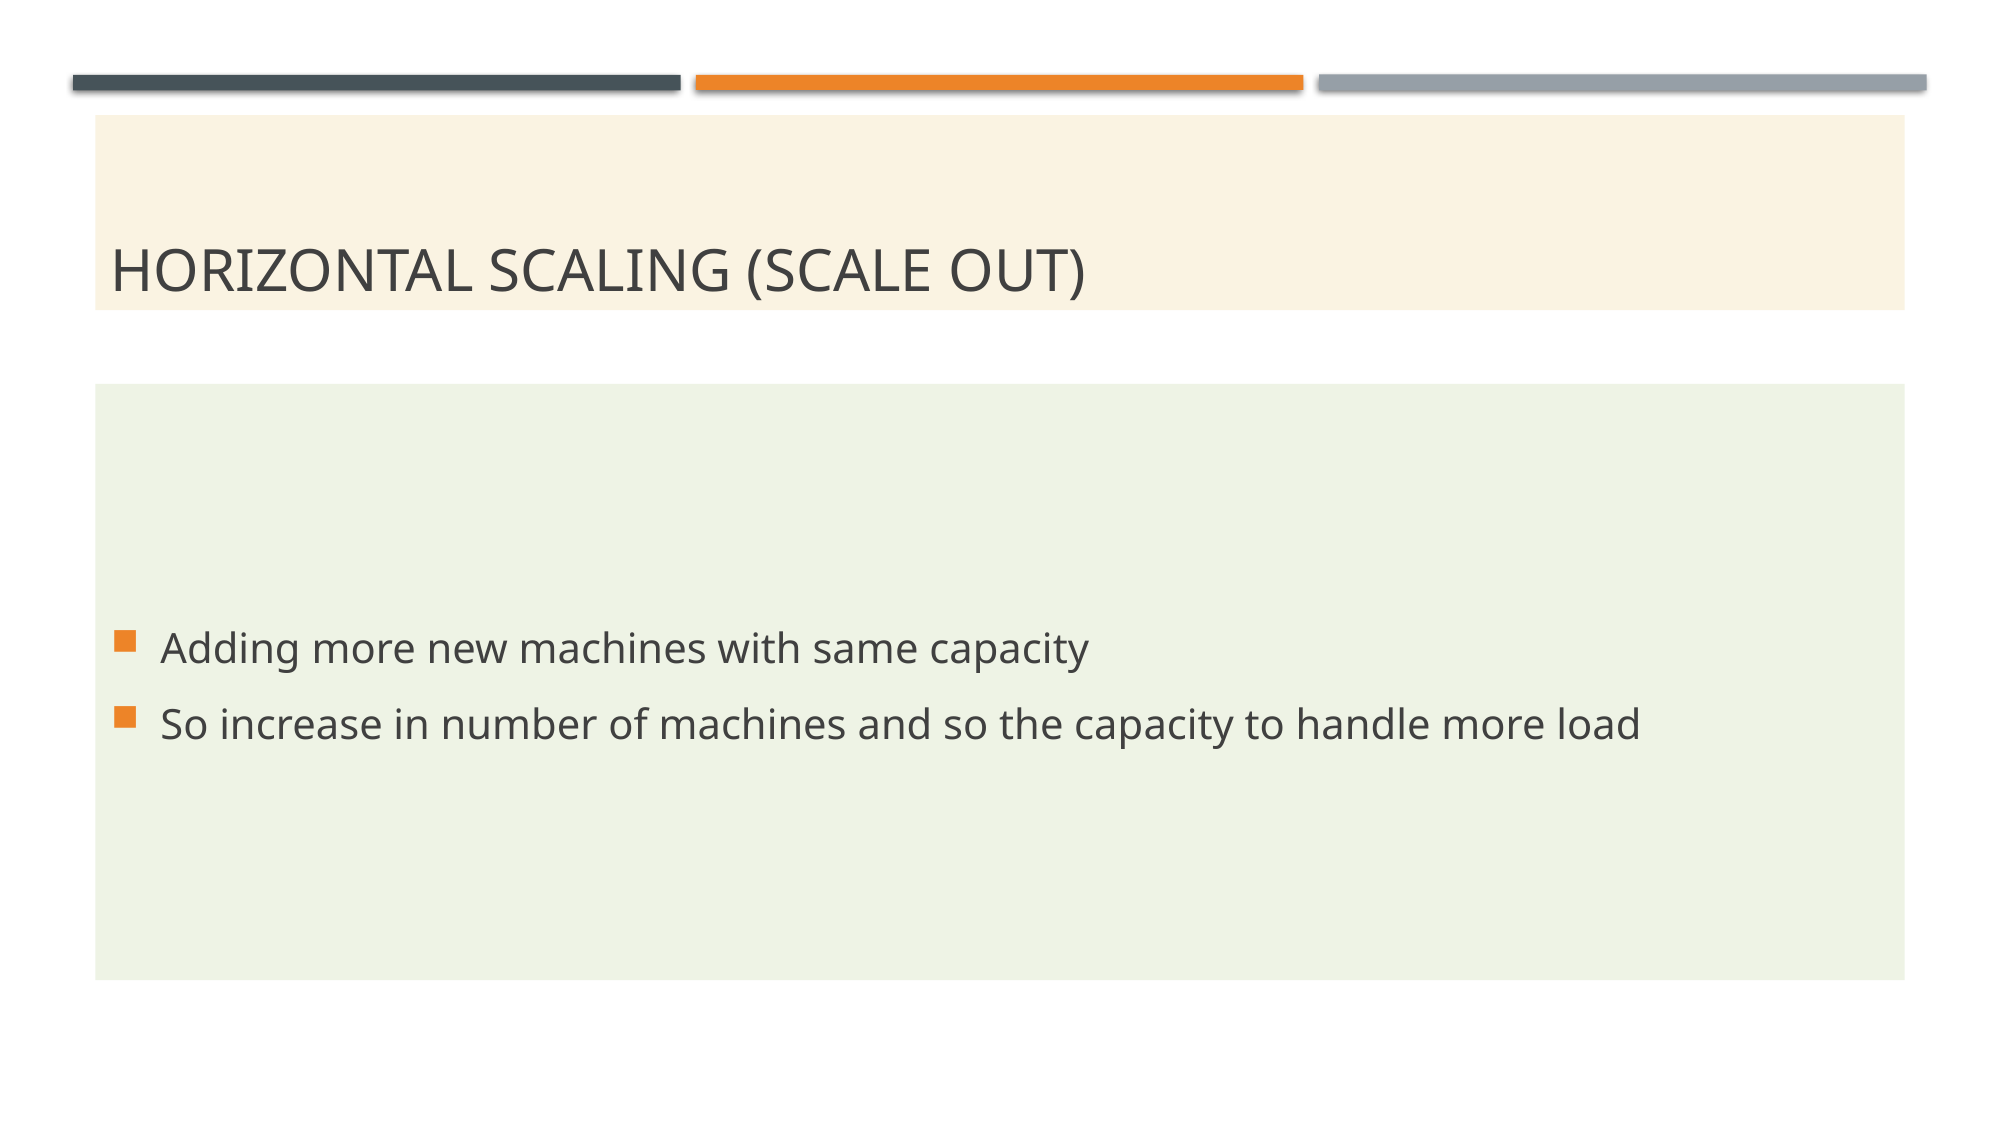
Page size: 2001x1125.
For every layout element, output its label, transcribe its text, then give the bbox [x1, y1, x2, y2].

list Adding more new machines with same capacity So increase in number of machines and so the capacity to handle more load [95, 383, 1905, 981]
title horizontal scaling (Scale out) [95, 115, 1905, 311]
